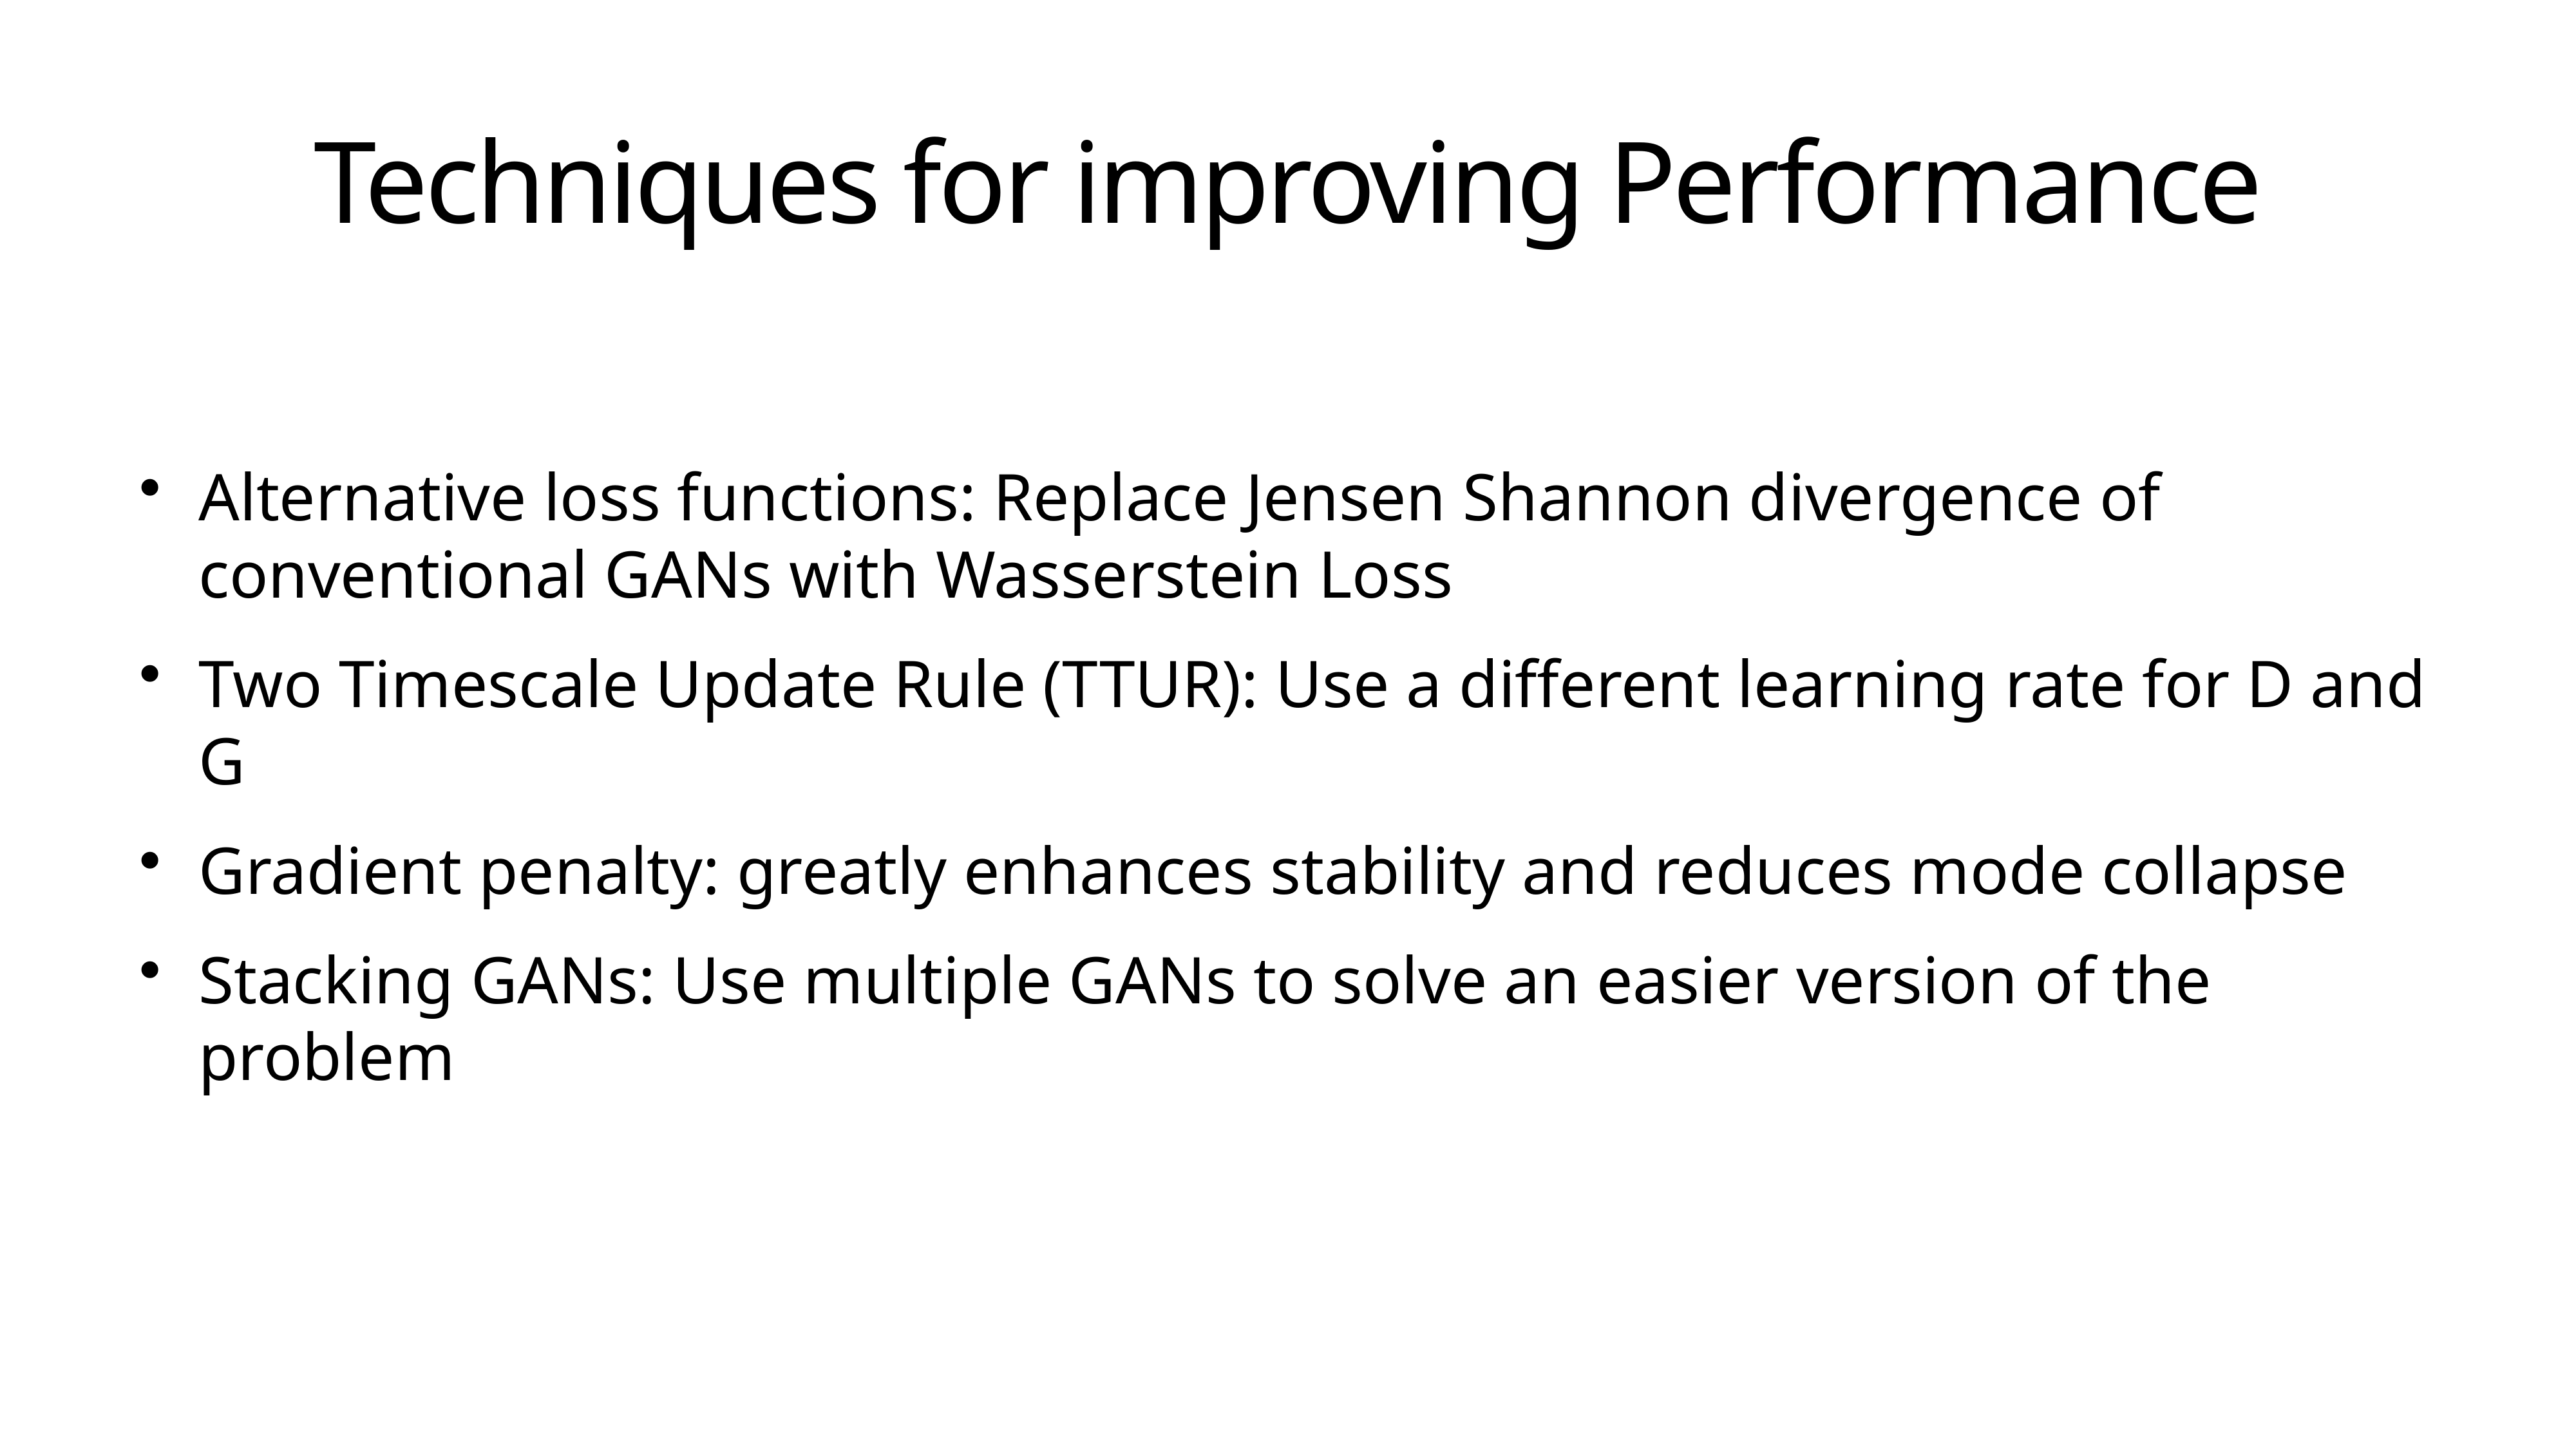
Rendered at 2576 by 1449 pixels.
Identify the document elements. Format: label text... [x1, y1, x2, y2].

list Alternative loss functions: Replace Jensen Shannon divergence of conventional GANs with Wasserstein Loss Two Timescale Update Rule (TTUR): Use a different learning rate for D and G Gradient penalty: greatly enhances stability and reduces mode collapse Stacking GANs: Use multiple GANs to solve an easier version of the problem [133, 450, 2443, 1342]
title Techniques for improving Performance [133, 85, 2443, 251]
